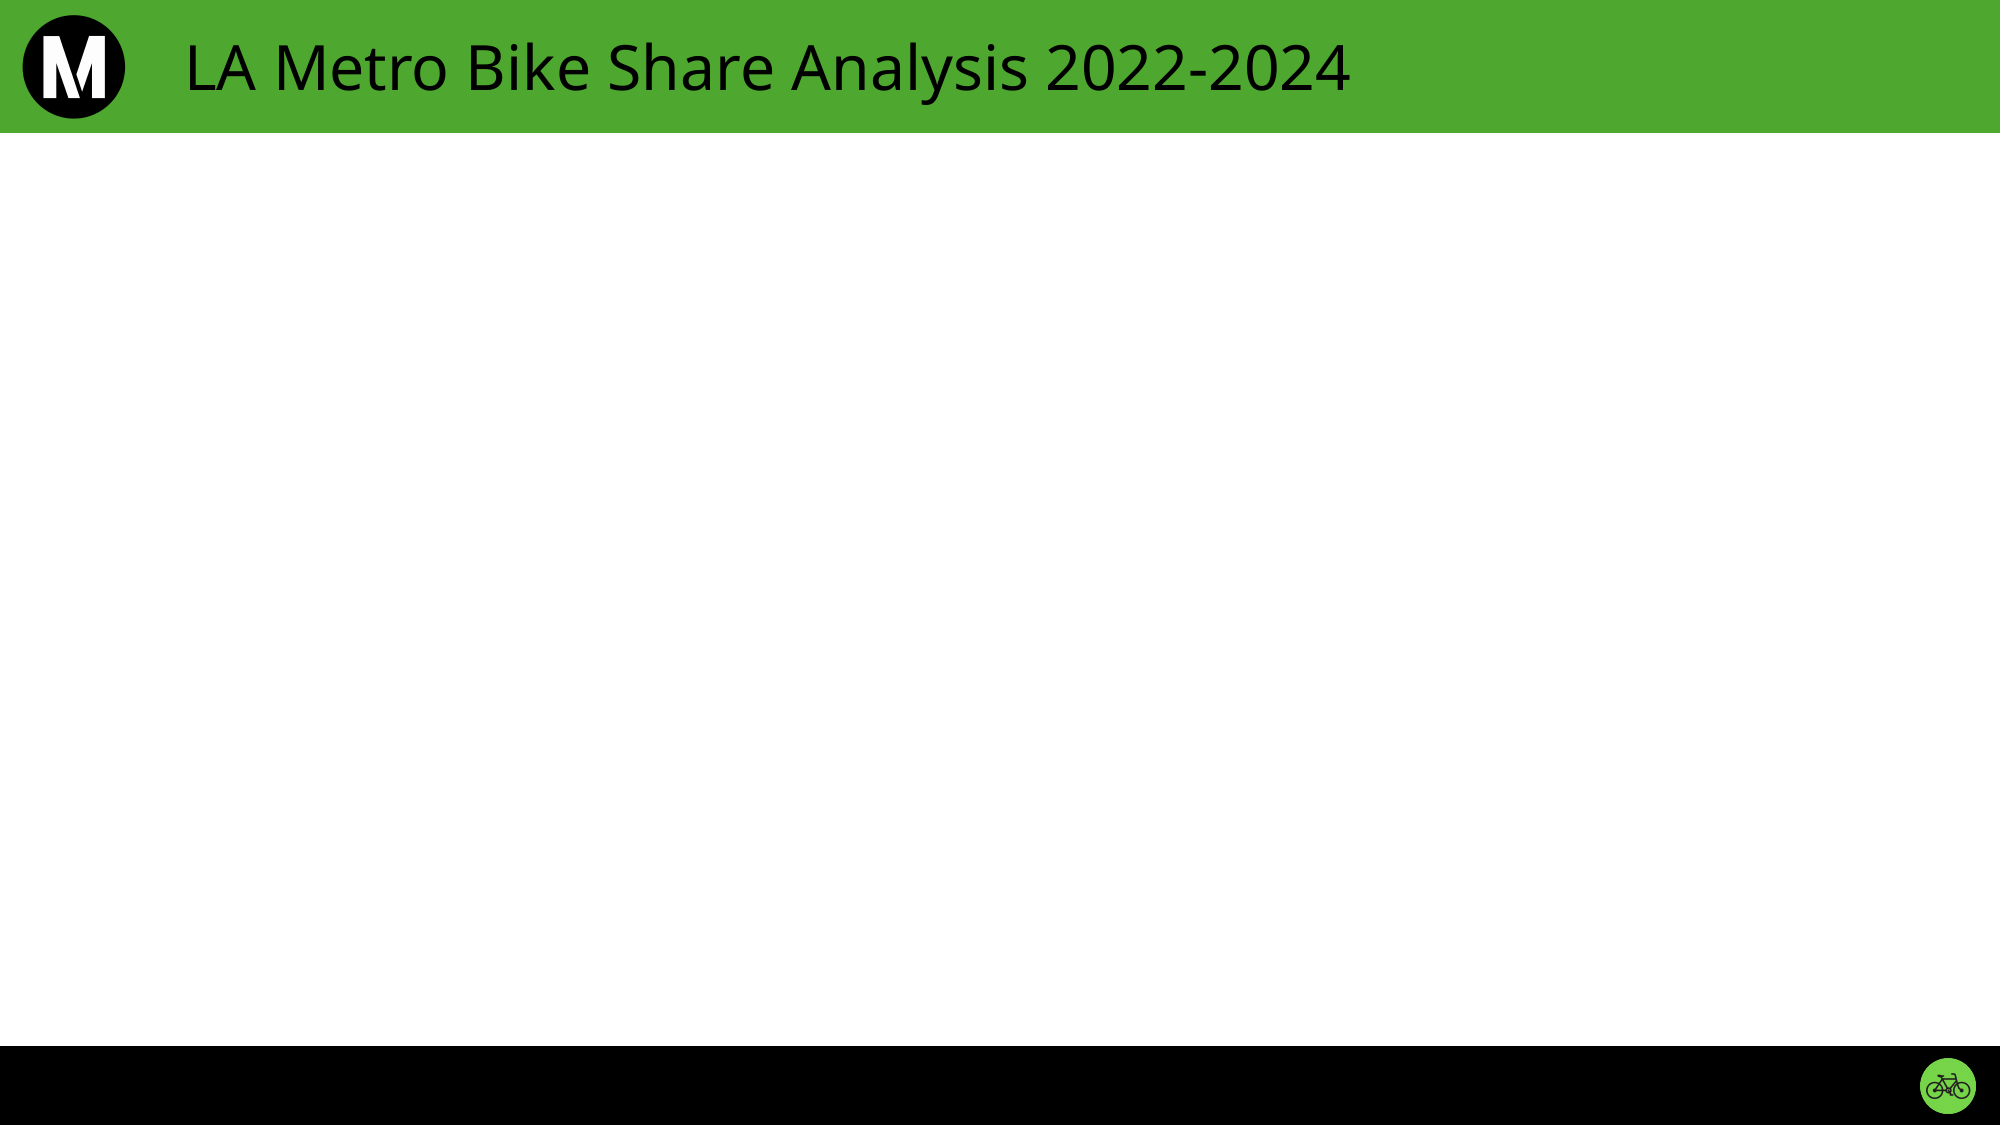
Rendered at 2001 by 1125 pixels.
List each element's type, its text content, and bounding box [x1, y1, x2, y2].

text_box LA Metro Bike Share Analysis 2022-2024 [127, 20, 1412, 111]
text_box [0, 0, 2000, 133]
picture [20, 13, 127, 119]
text_box [0, 1046, 2000, 1125]
picture [1918, 1056, 1978, 1116]
